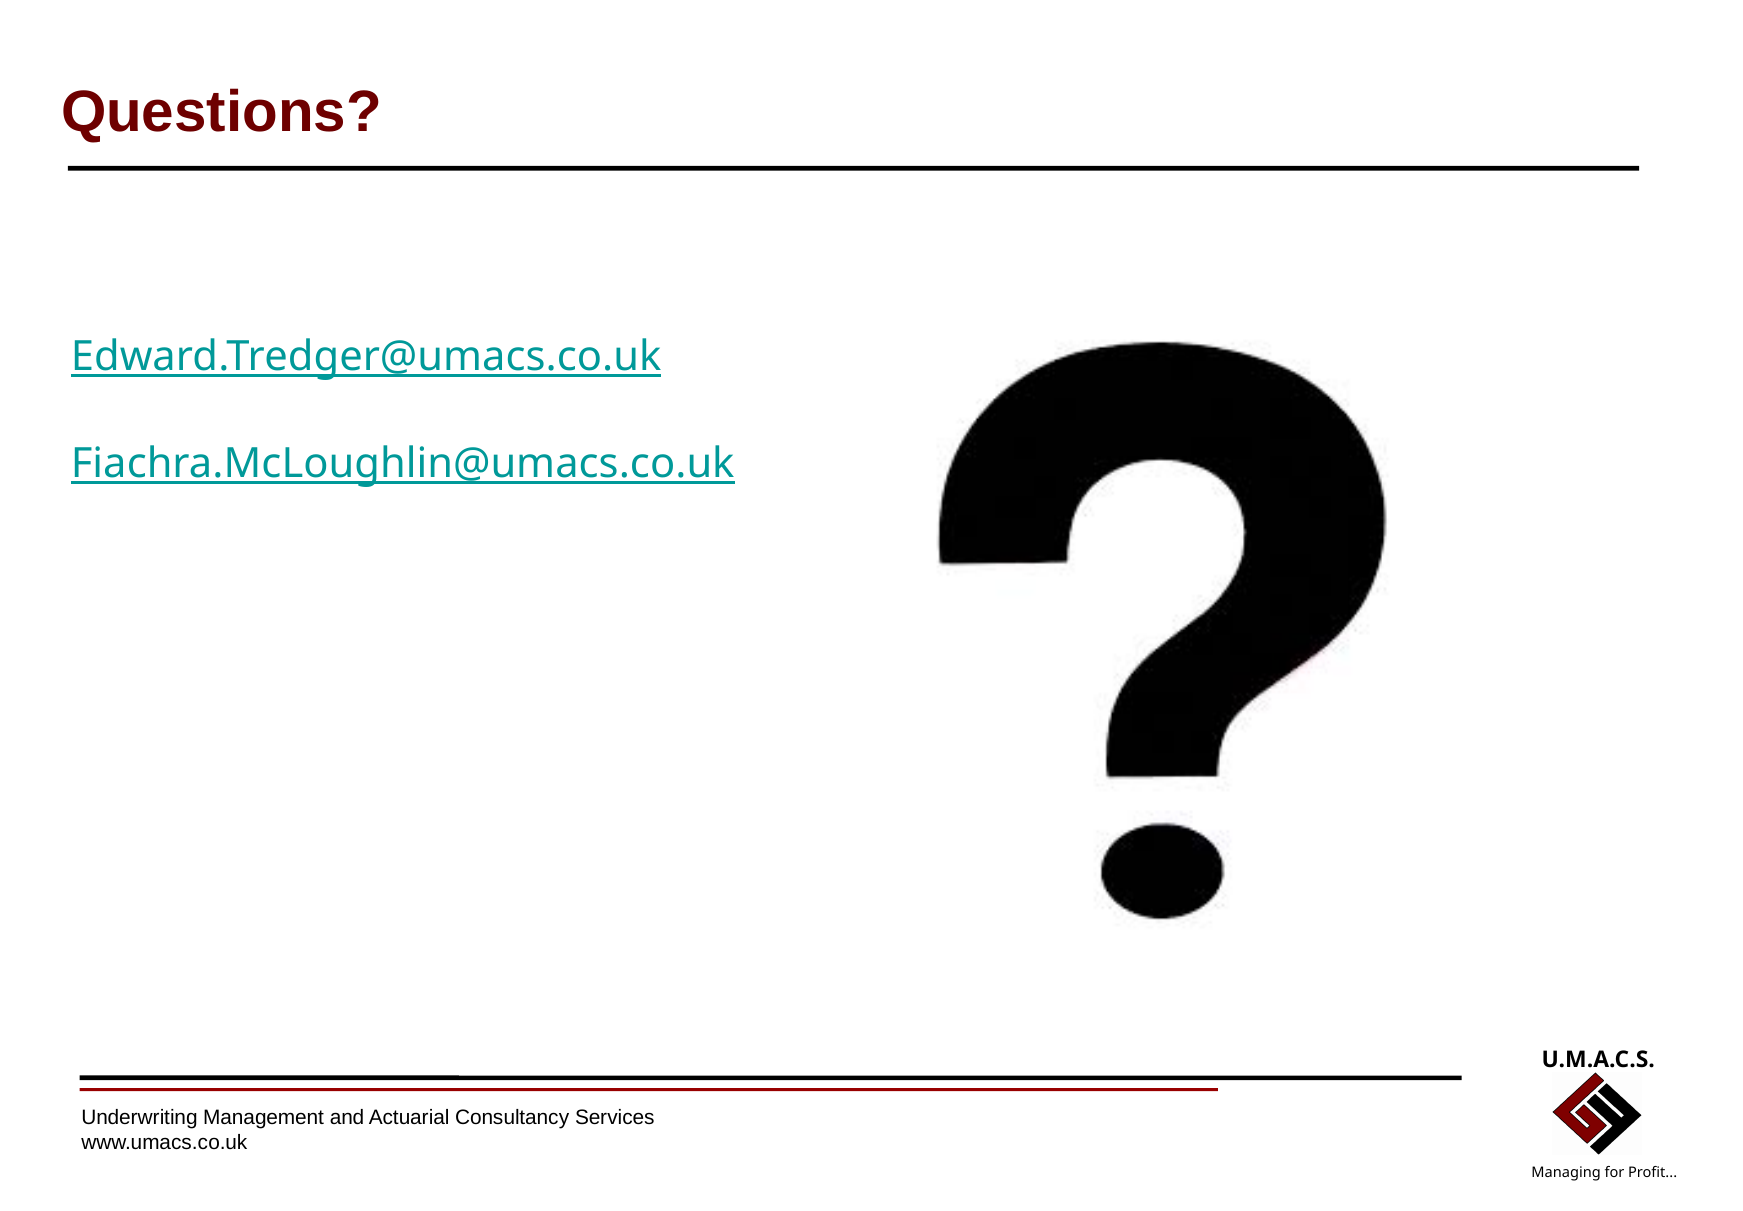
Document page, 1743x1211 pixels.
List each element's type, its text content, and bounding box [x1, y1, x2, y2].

text_box Edward.Tredger@umacs.co.uk Fiachra.McLoughlin@umacs.co.uk [56, 321, 917, 541]
title Questions? [44, 0, 1619, 217]
picture [918, 321, 1409, 940]
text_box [65, 1037, 1709, 1187]
